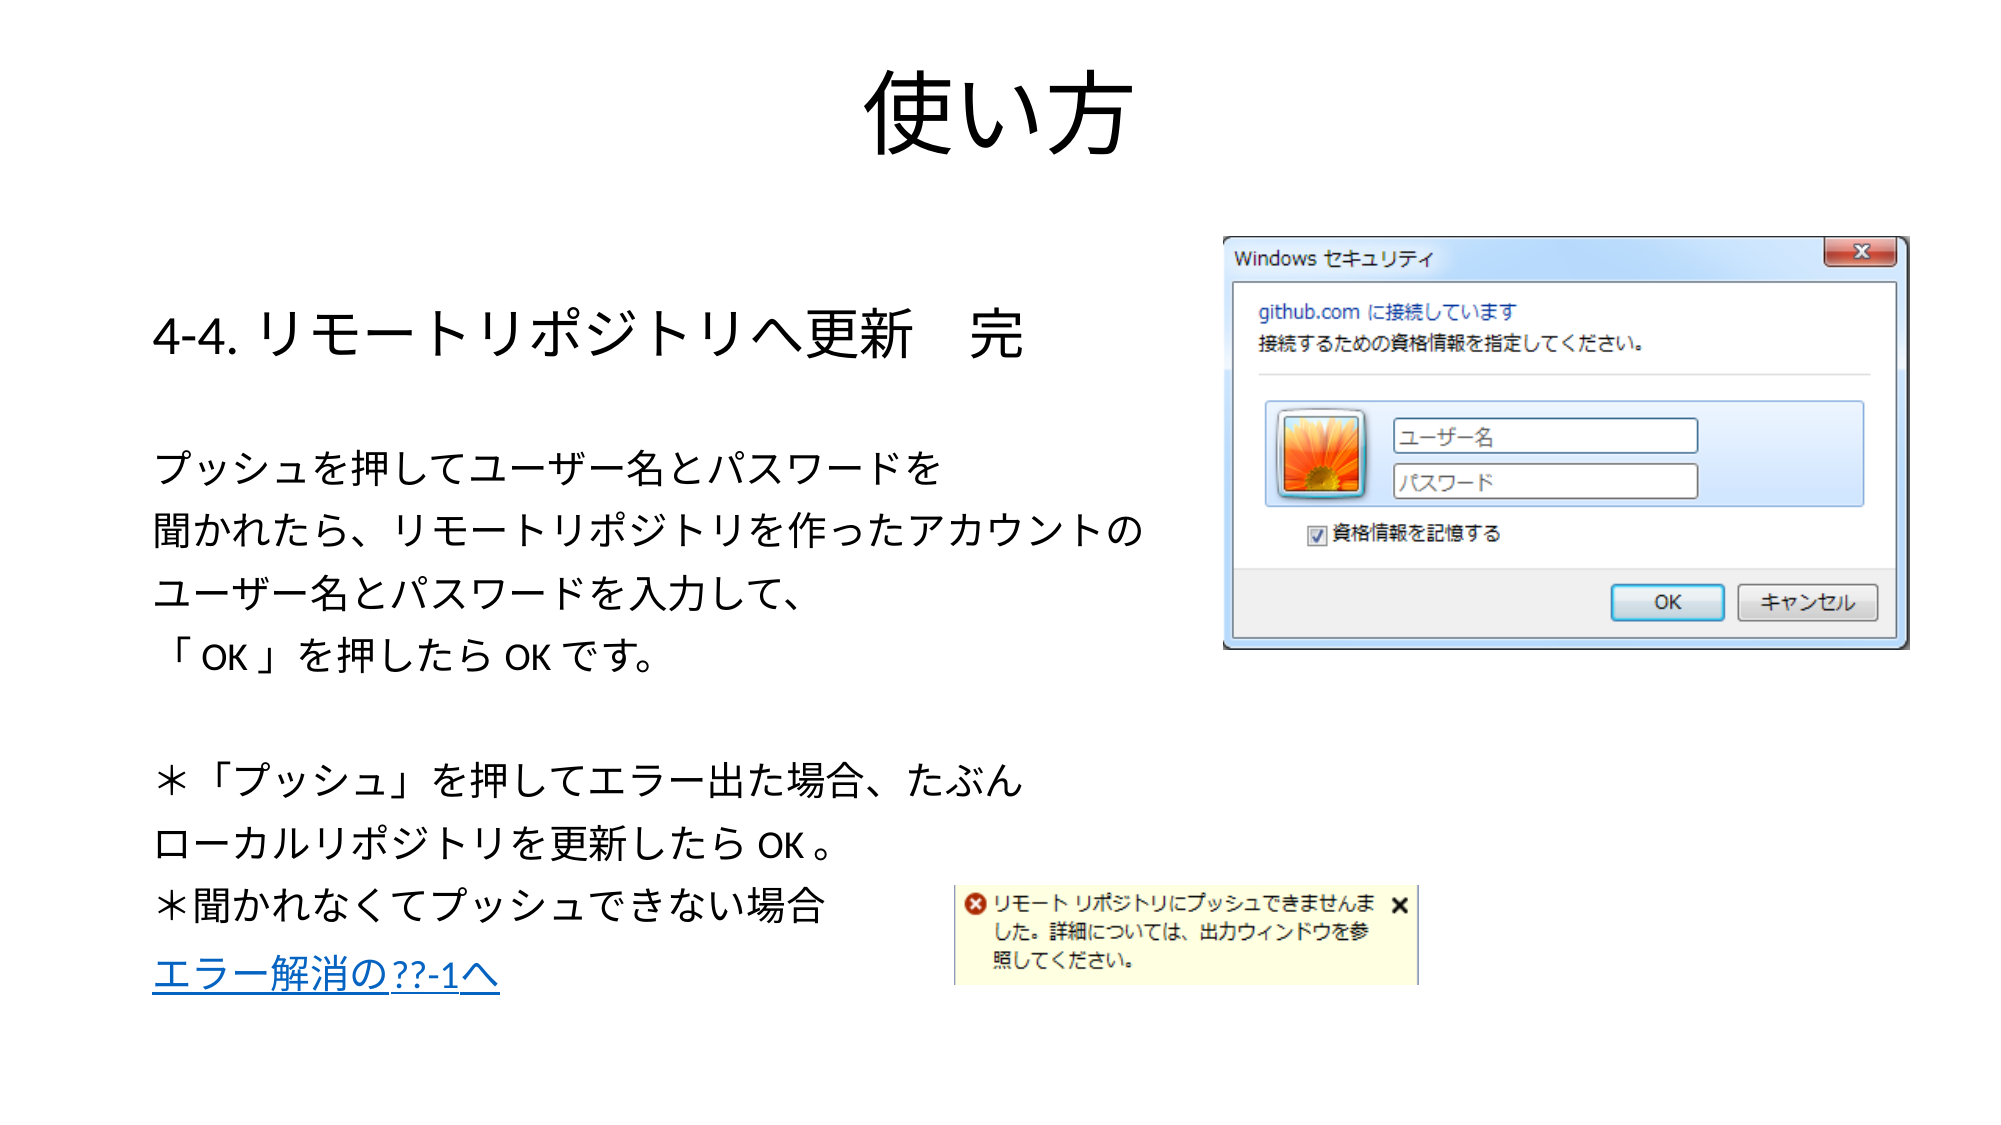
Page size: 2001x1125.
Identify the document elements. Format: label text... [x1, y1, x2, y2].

title 使い方 [137, 0, 1863, 237]
picture [1223, 236, 1910, 650]
list 4-4.リモートリポジトリへ更新 完 プッシュを押してユーザー名とパスワードを 聞かれたら、リモートリポジトリを作ったアカウントの ユーザー名とパスワードを入力して、 「OK」を押したらOKです。 ＊「プッシュ」を押してエラー出た場合、たぶん ローカルリポジトリを更新したらOK。 ＊聞かれなくてプッシュできない場合 エラー解消の??-1へ [137, 299, 1863, 1014]
picture [954, 885, 1419, 985]
